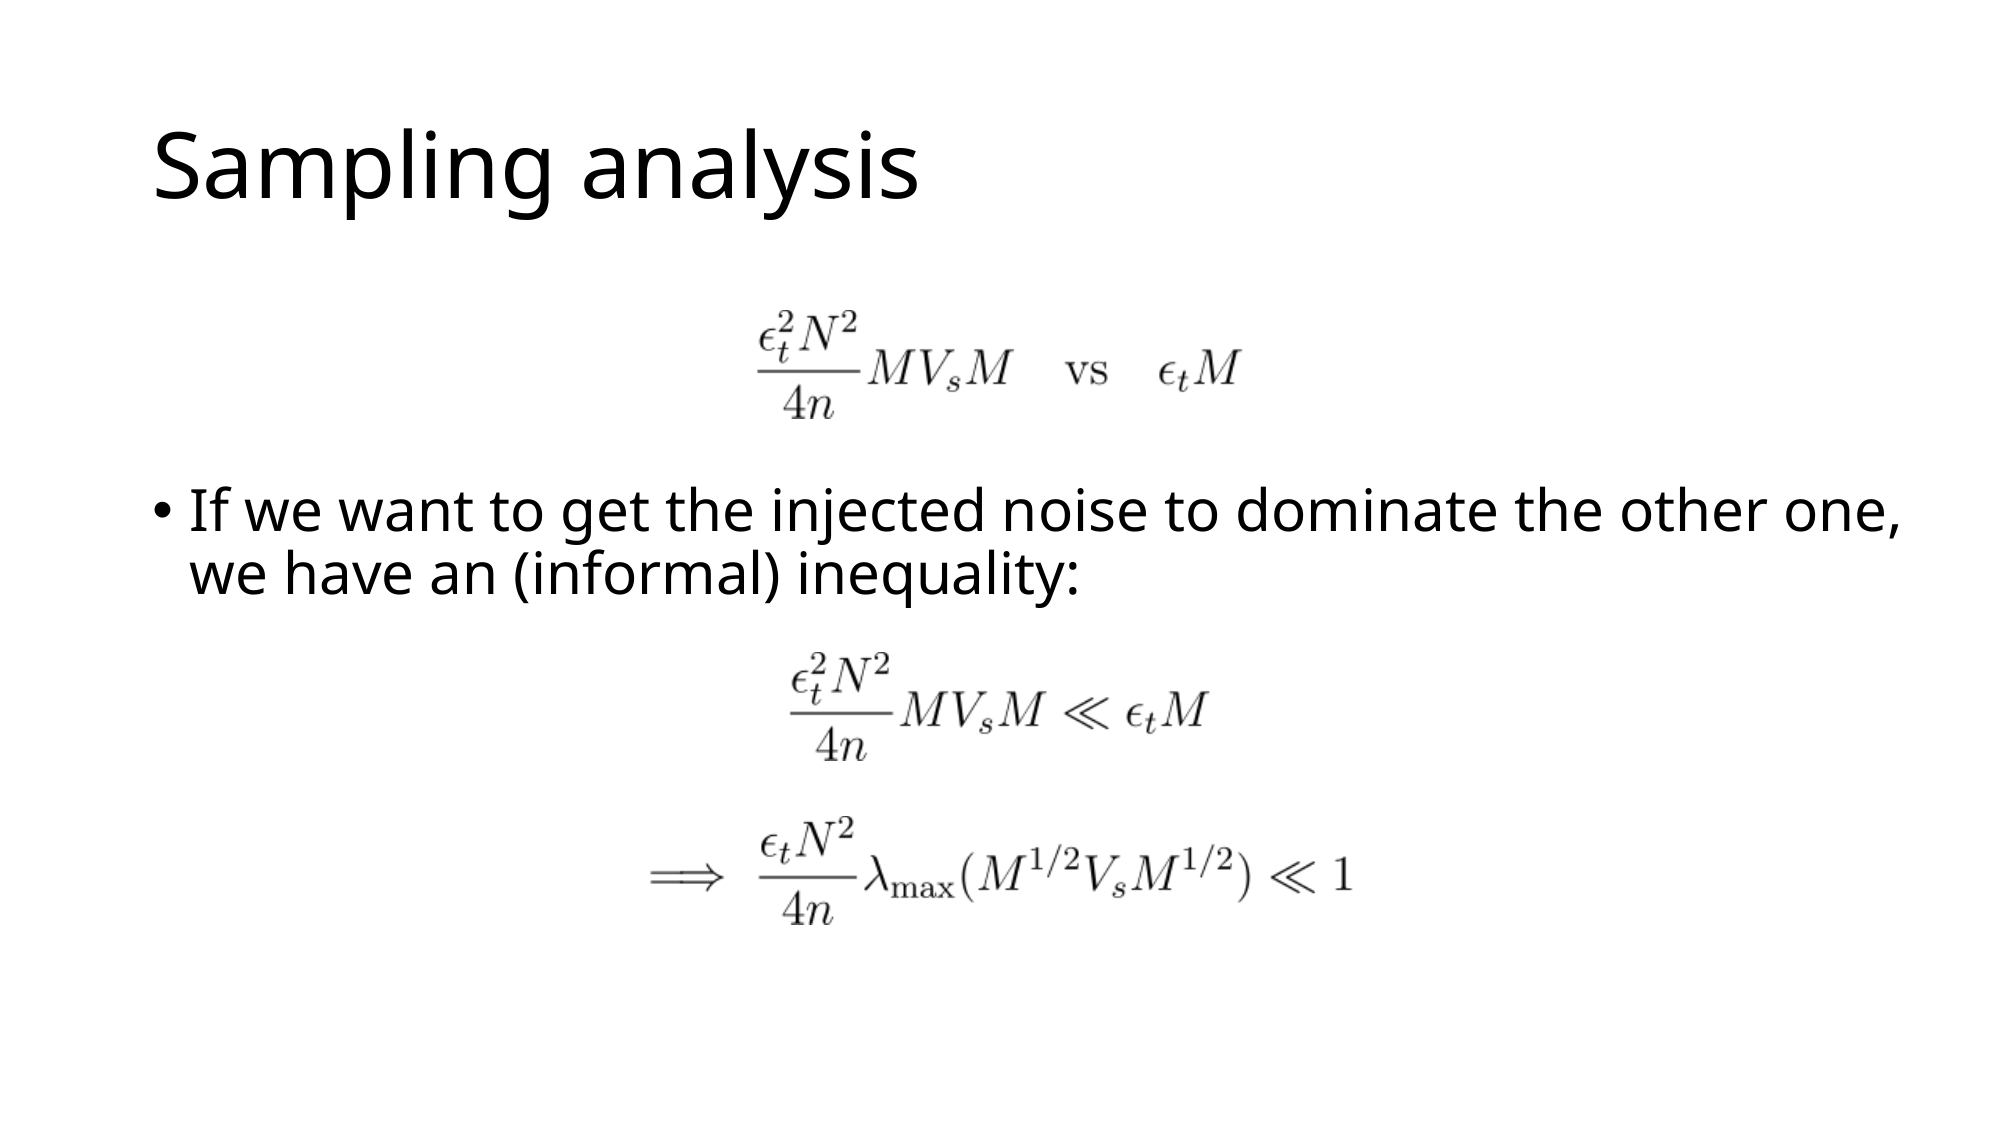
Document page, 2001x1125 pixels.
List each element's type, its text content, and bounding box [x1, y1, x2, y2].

list If we want to get the injected noise to dominate the other one, we have an (informal) inequality: [137, 299, 1943, 1014]
picture [788, 652, 1211, 761]
picture [646, 816, 1354, 925]
title Sampling analysis [137, 59, 1863, 278]
picture [756, 310, 1244, 419]
